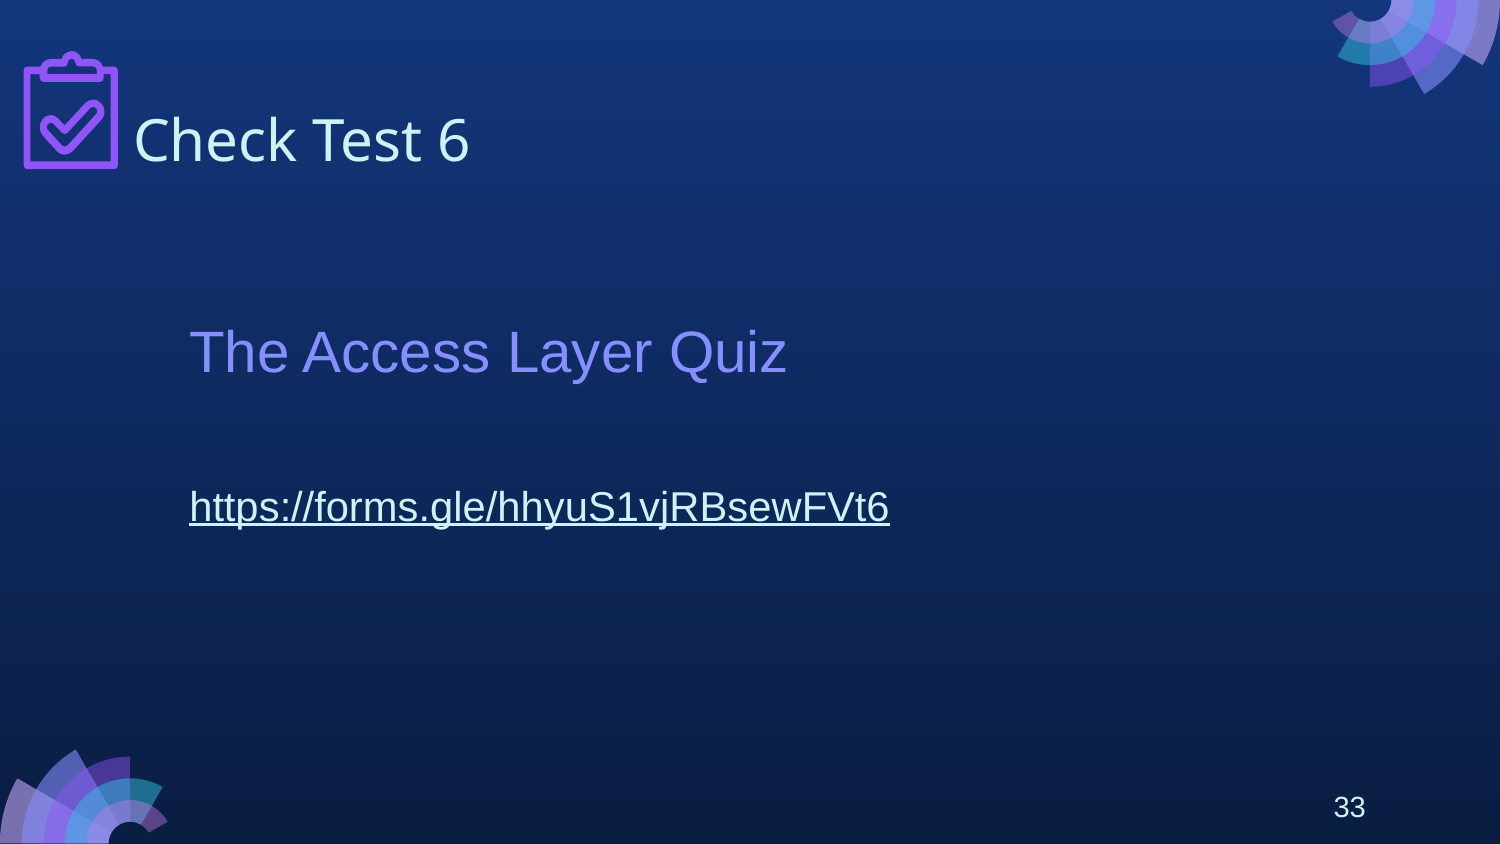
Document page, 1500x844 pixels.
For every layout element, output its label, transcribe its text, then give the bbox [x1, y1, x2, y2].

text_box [23, 50, 119, 170]
title Check Test 6 [118, 88, 1382, 183]
text_box The Access Layer Quiz https://forms.gle/hhyuS1vjRBsewFVt6 [174, 219, 1463, 624]
text_box 33 [874, 780, 1381, 826]
